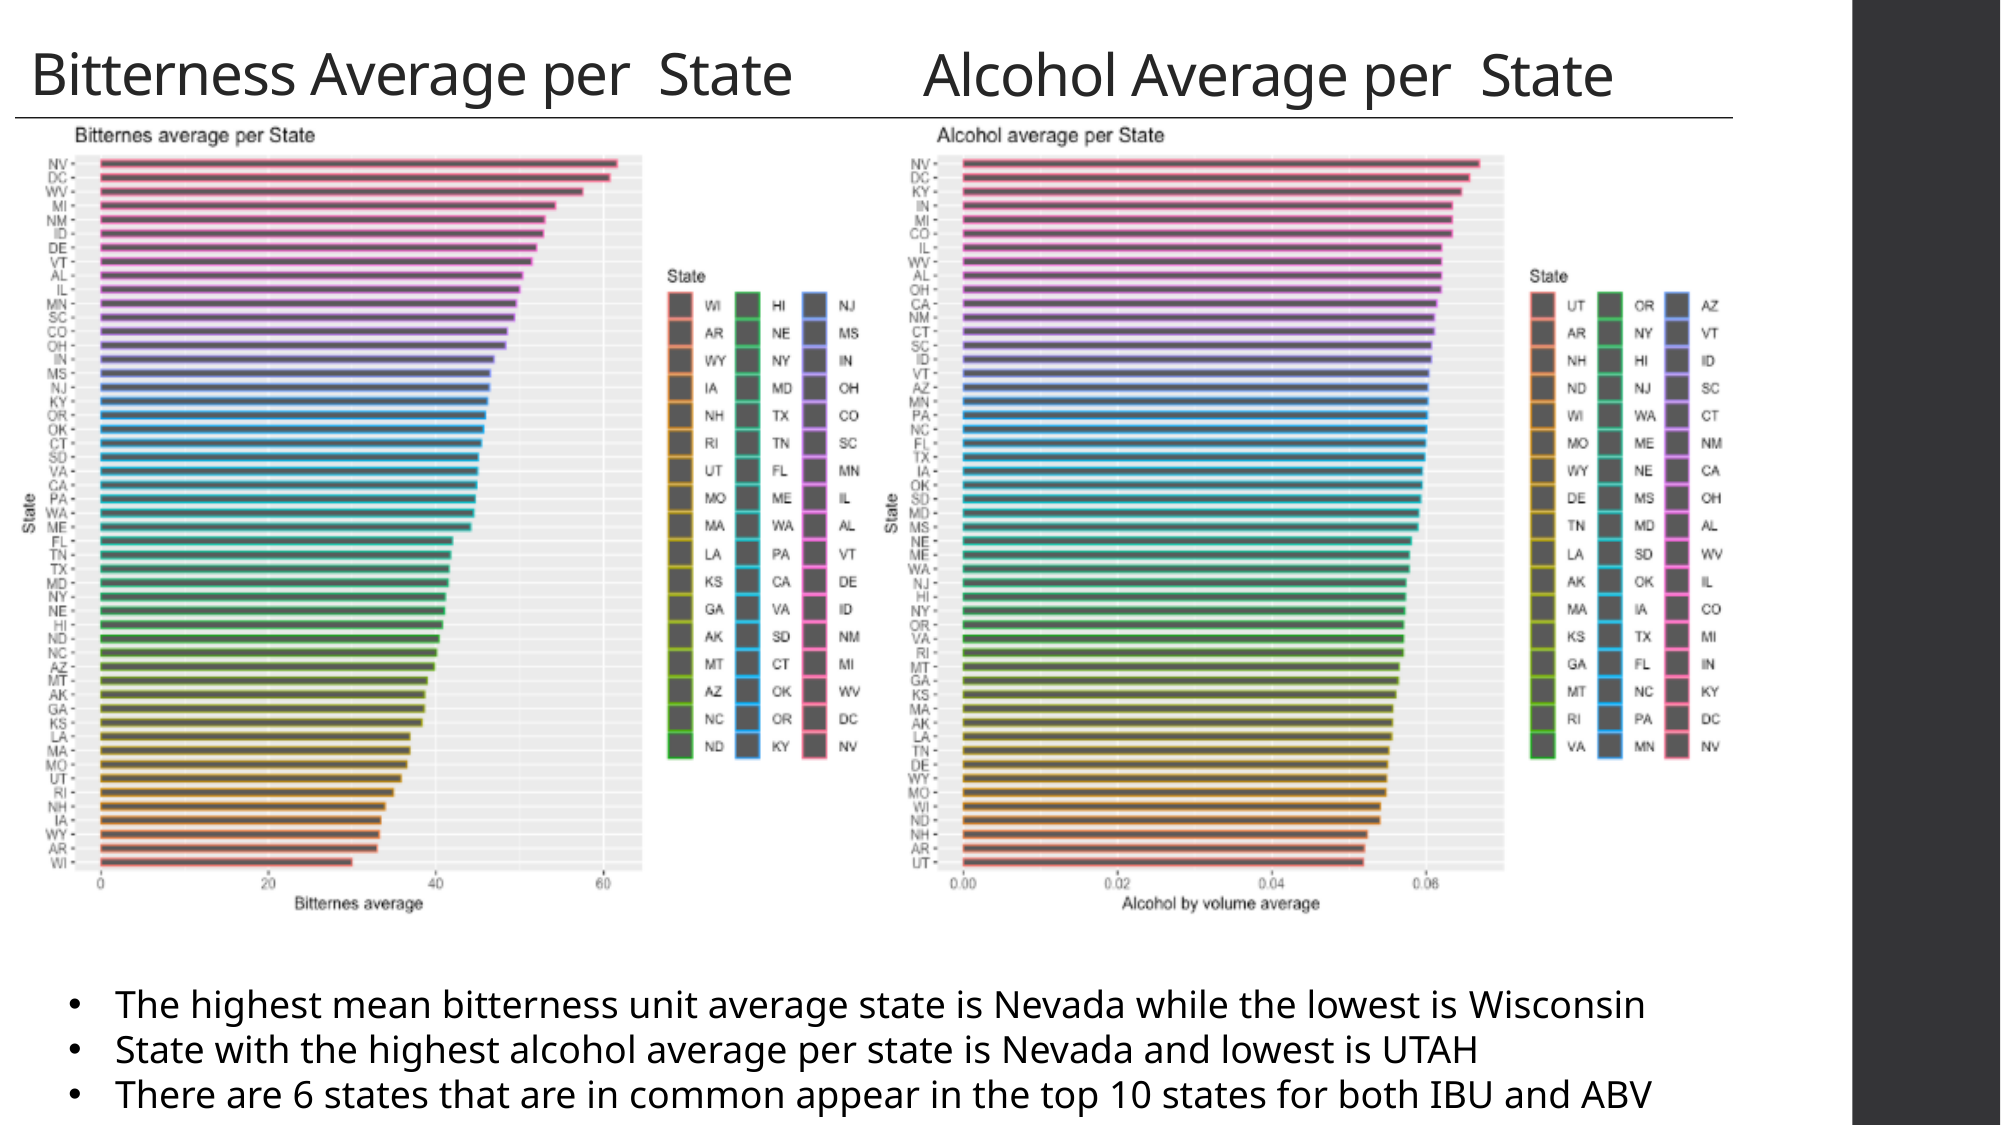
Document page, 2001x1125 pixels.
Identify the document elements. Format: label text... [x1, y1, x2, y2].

picture [15, 117, 1733, 916]
text_box Bitterness Average per State [15, 11, 848, 113]
text_box The highest mean bitterness unit average state is Nevada while the lowest is Wisconsin State with the highest alcohol average per state is Nevada and lowest is UTAH There are 6 states that are in common appear in the top 10 states for both IBU and ABV [53, 973, 1801, 1123]
title Alcohol Average per State [908, 12, 1684, 112]
